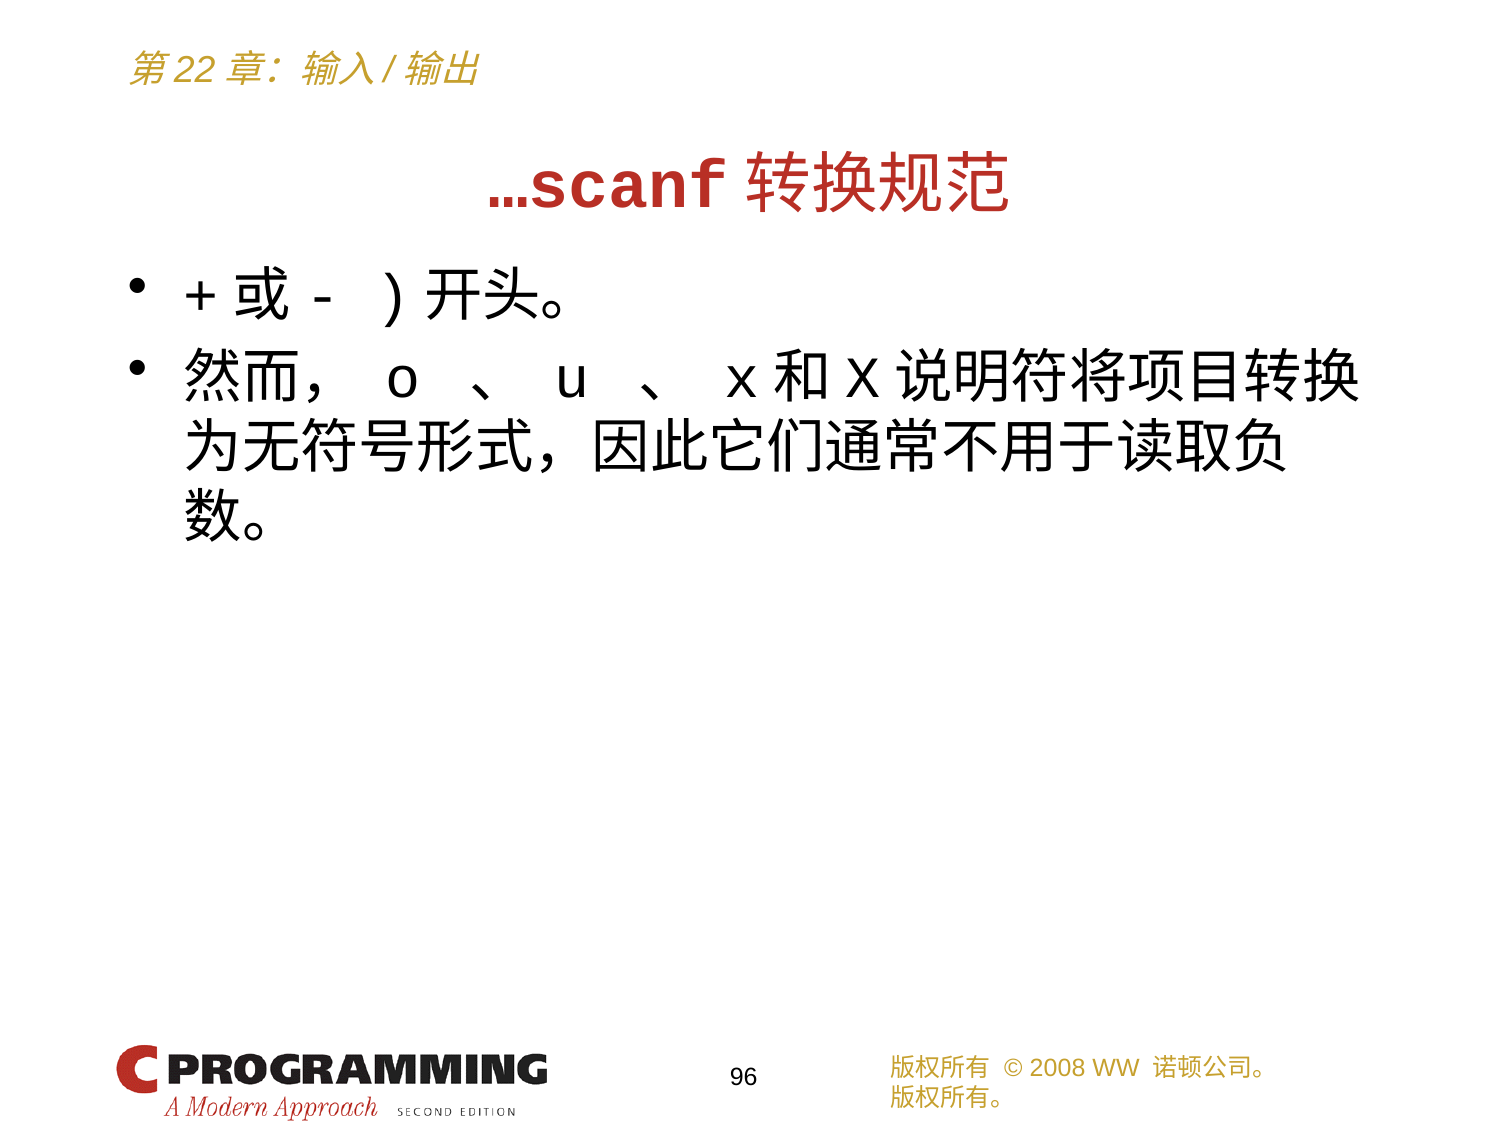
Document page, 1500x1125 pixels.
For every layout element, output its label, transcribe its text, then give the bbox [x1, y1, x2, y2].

title …scanf转换规范 [112, 125, 1388, 238]
picture [112, 1041, 550, 1123]
list +或- )开头。 然而， o 、 u 、 x和X说明符将项目转换为无符号形式，因此它们通常不用于读取负数。 [112, 249, 1388, 1038]
slide_number 96 [687, 1049, 801, 1101]
footer 版权所有 © 2008 WW 诺顿公司。 版权所有。 [874, 1043, 1388, 1119]
